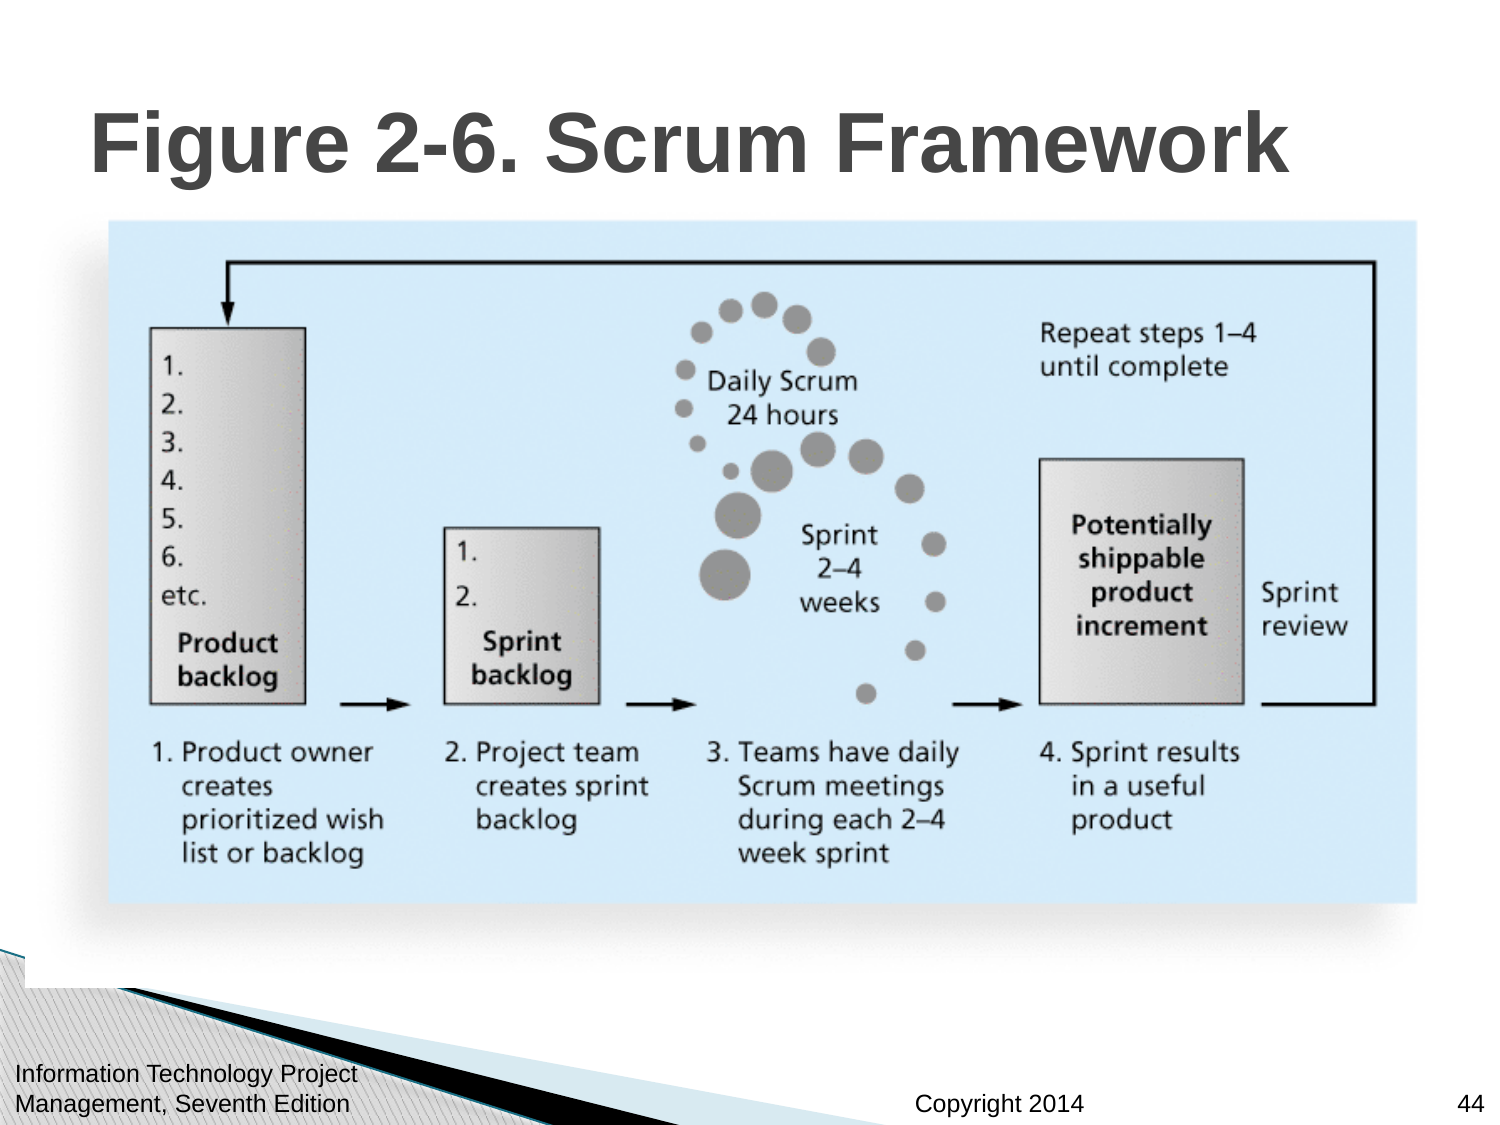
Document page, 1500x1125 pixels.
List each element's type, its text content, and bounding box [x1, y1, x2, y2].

slide_number 44 [1408, 1065, 1500, 1125]
footer Information Technology Project Management, Seventh Edition [0, 1065, 425, 1125]
picture [24, 199, 1438, 988]
title Figure 2-6. Scrum Framework [75, 45, 1425, 199]
